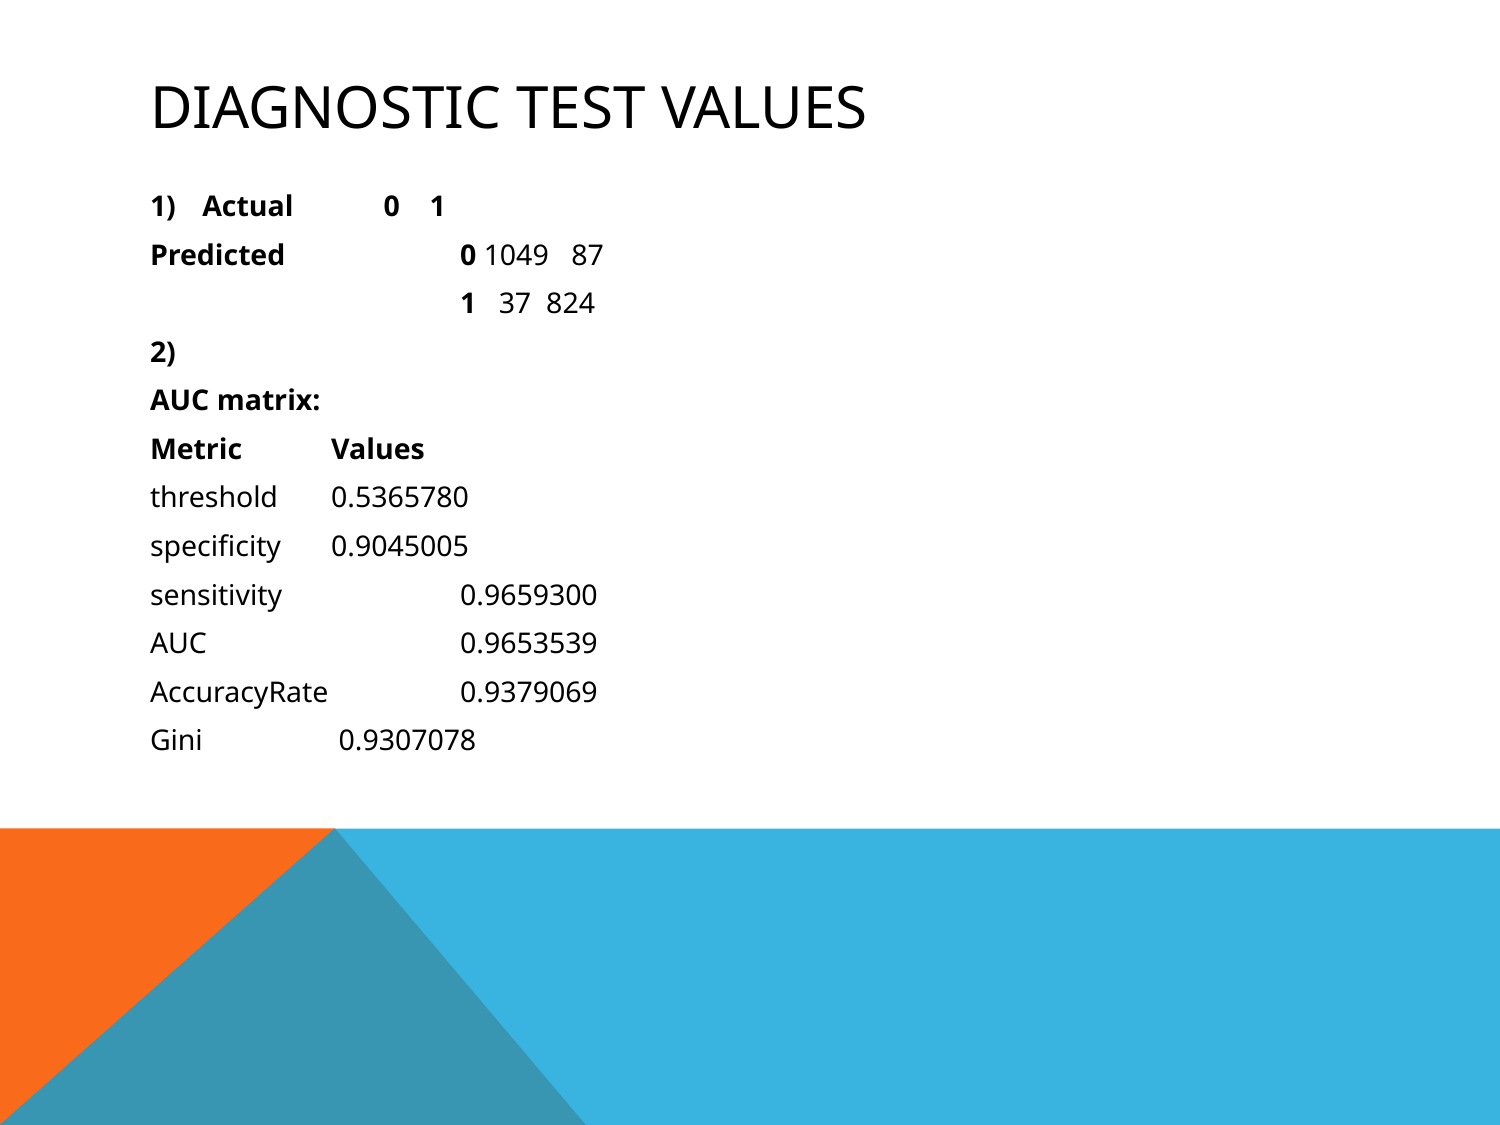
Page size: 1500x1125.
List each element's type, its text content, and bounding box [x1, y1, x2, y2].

list 1) Actual 0 1 Predicted 0 1049 87 1 37 824 2) AUC matrix: Metric Values threshold 0.5365780 specificity 0.9045005 sensitivity 0.9659300 AUC 0.9653539 AccuracyRate 0.9379069 Gini 0.9307078 [135, 180, 1369, 768]
title Diagnostic Test values [135, 60, 1369, 150]
